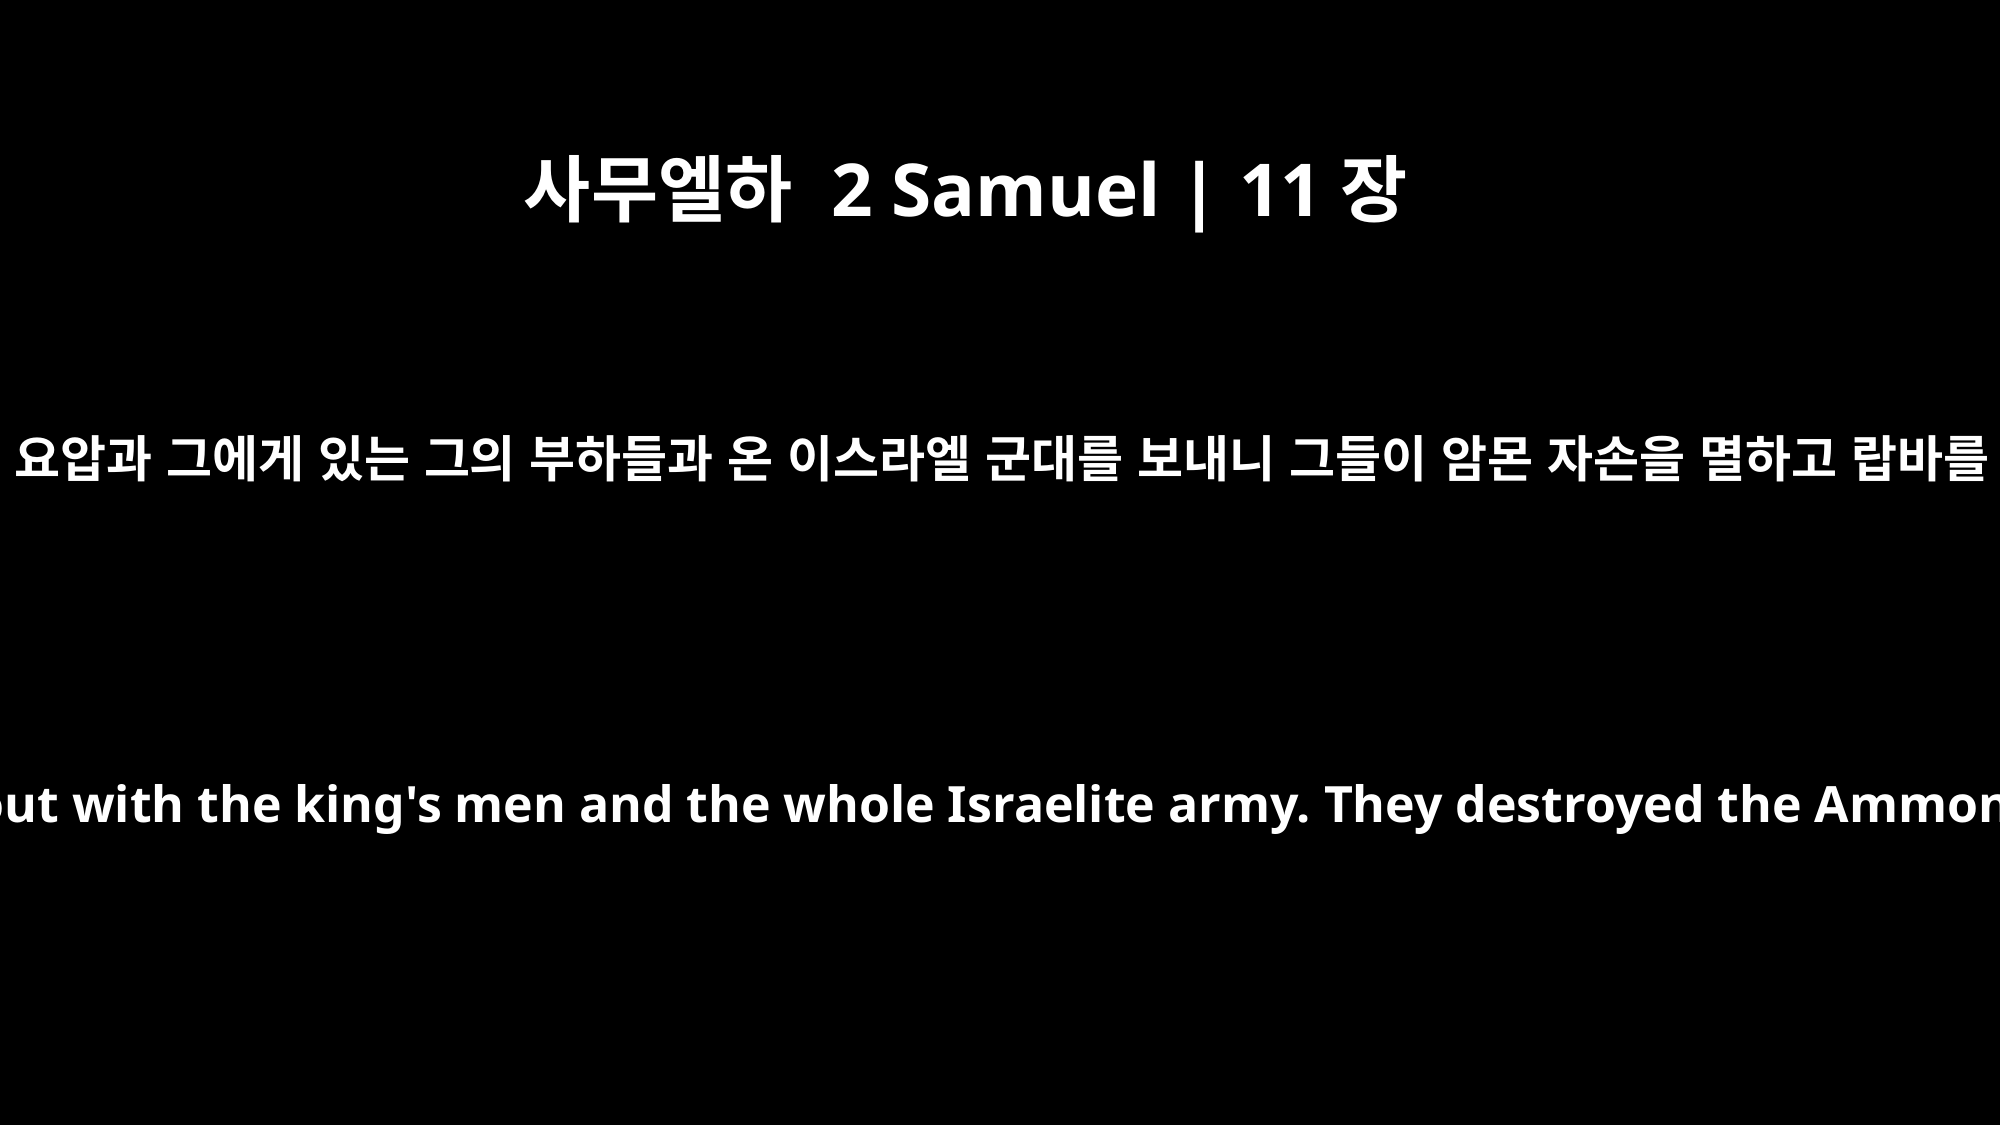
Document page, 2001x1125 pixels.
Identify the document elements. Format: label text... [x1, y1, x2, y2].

text_box 1 그 해가 돌아와 왕들이 출전할 때가 되매 다윗이 요압과 그에게 있는 그의 부하들과 온 이스라엘 군대를 보내니 그들이 암몬 자손을 멸하고 랍바를 에워쌌고 다윗은 예루살렘에 그대로 있더라 [0, 359, 2000, 495]
text_box 사무엘하 2 Samuel | 11장 [509, 136, 1423, 239]
text_box In the spring, at the time when kings go off to war, David sent Joab out with the king's men and the whole Israelite army. They destroyed the Ammonites and besieged Rabbah. But David remained in Jerusalem. [0, 764, 2000, 840]
